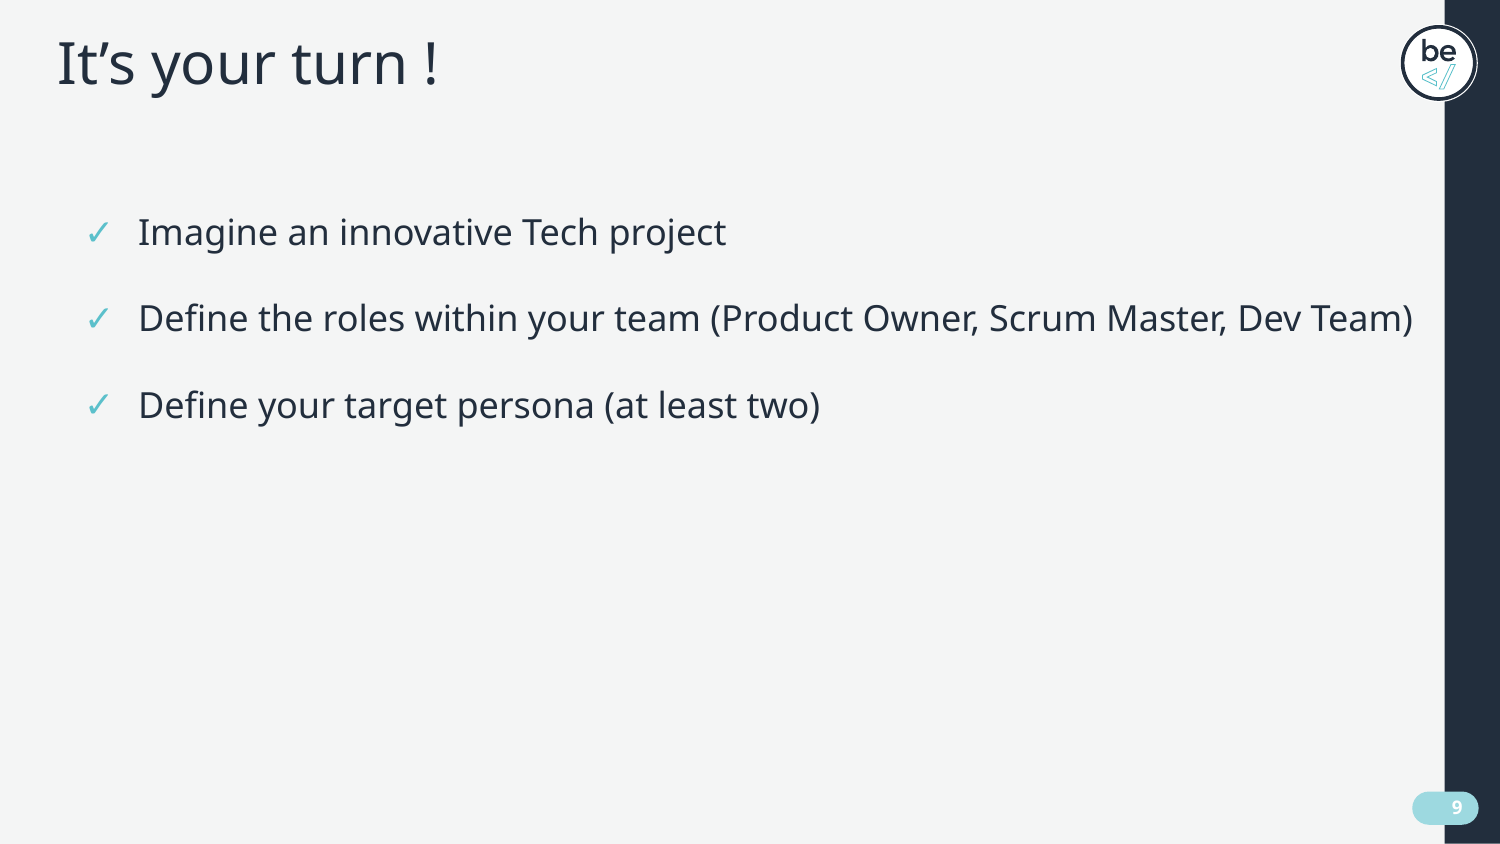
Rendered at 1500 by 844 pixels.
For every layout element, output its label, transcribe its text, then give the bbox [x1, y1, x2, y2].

title It’s your turn ! [42, 24, 1386, 159]
list Imagine an innovative Tech project Define the roles within your team (Product Owner, Scrum Master, Dev Team) Define your target persona (at least two) [51, 151, 1449, 514]
